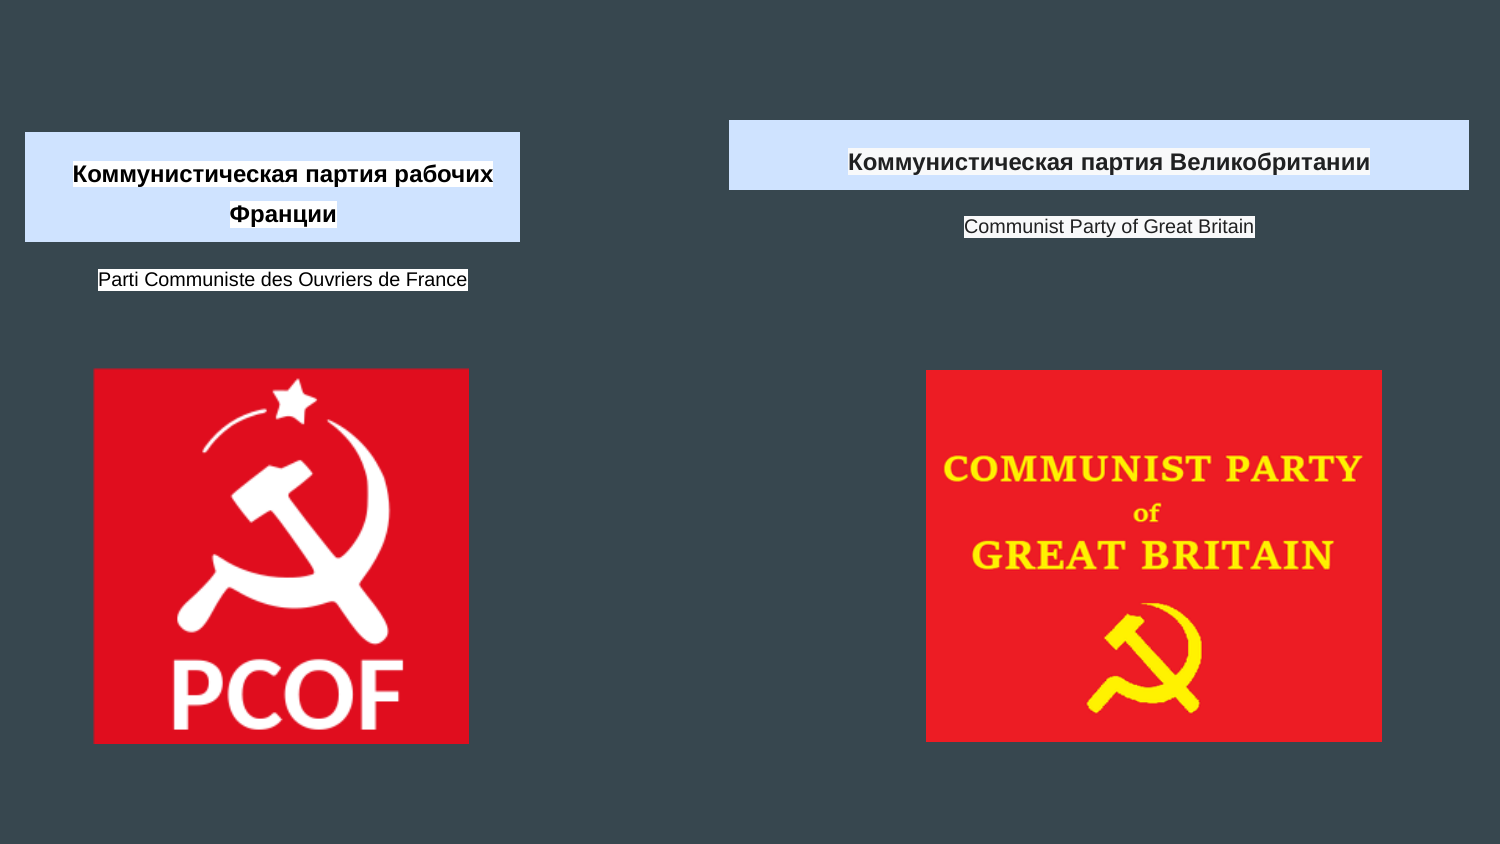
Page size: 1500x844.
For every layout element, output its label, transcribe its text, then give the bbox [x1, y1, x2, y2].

picture [93, 368, 469, 744]
table_cell Parti Communiste des Ouvriers de France [25, 242, 520, 306]
picture [926, 370, 1382, 743]
table_header Коммунистическая партия рабочих Франции [25, 132, 520, 242]
table_cell Communist Party of Great Britain [729, 190, 1469, 253]
table_header Коммунистическая партия Великобритании [729, 120, 1469, 190]
